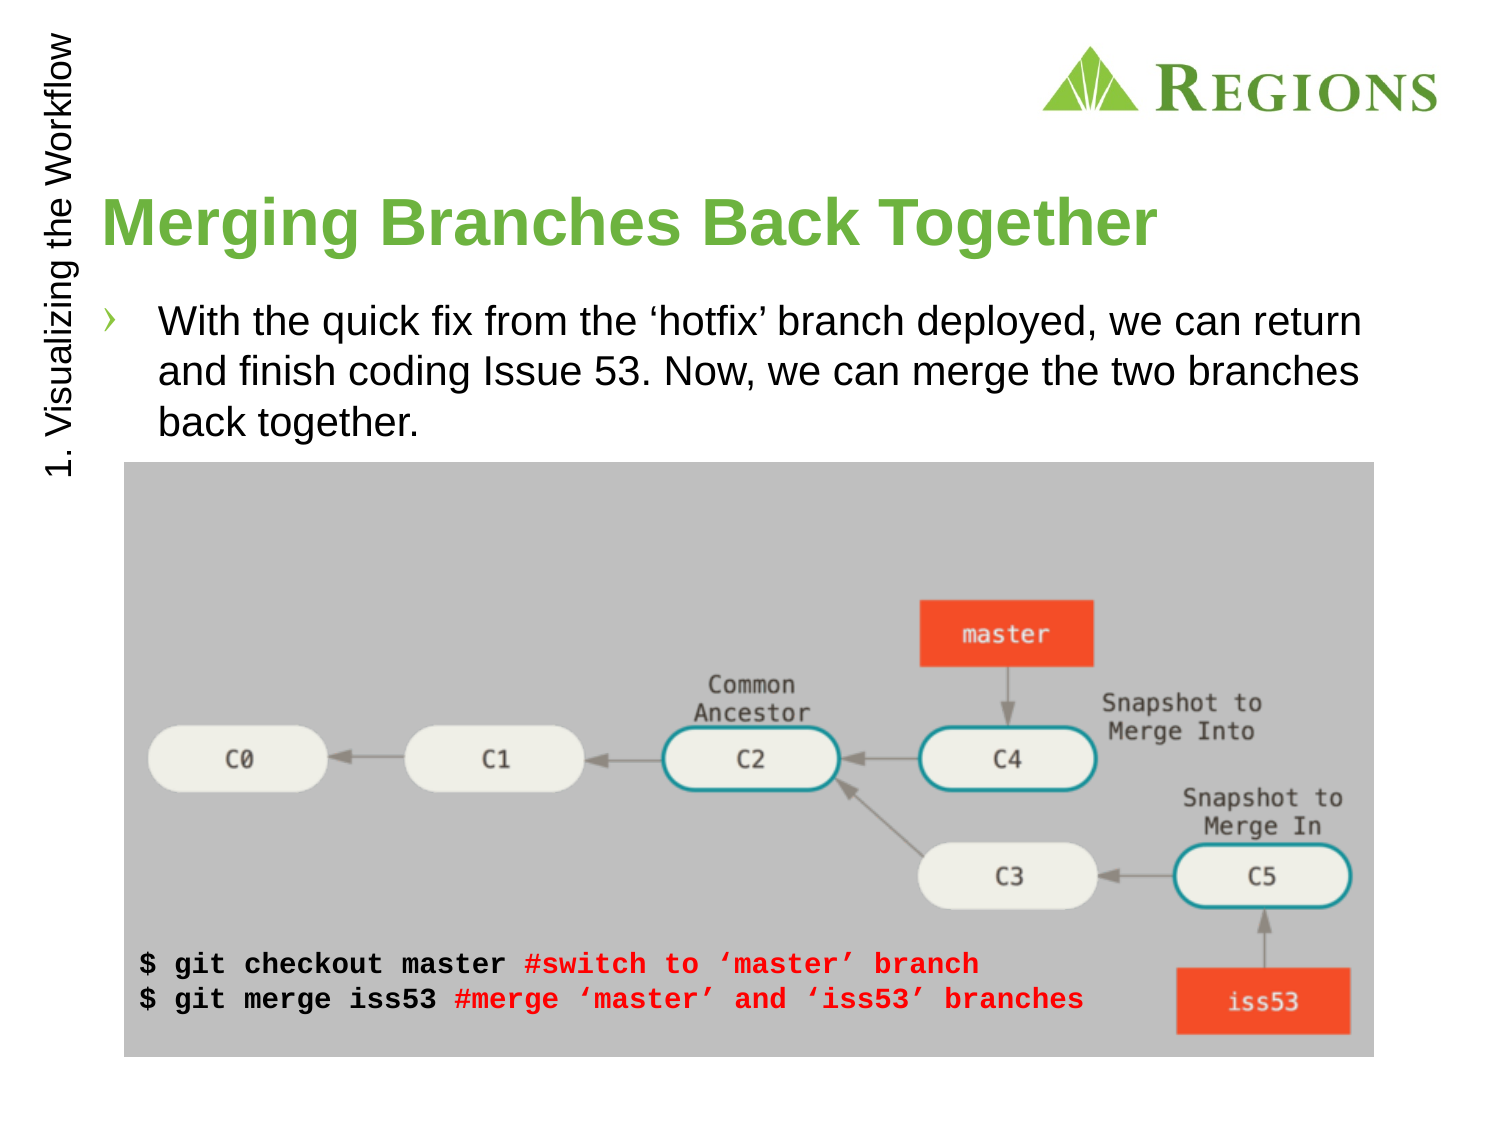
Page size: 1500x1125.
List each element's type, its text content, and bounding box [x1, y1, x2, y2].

picture [0, 0, 1500, 1125]
title Merging Branches Back Together [86, 149, 1413, 286]
text_box 1. Visualizing the Workflow [26, 0, 86, 495]
list With the quick fix from the ‘hotfix’ branch deployed, we can return and finish coding Issue 53. Now, we can merge the two branches back together. [86, 286, 1413, 425]
